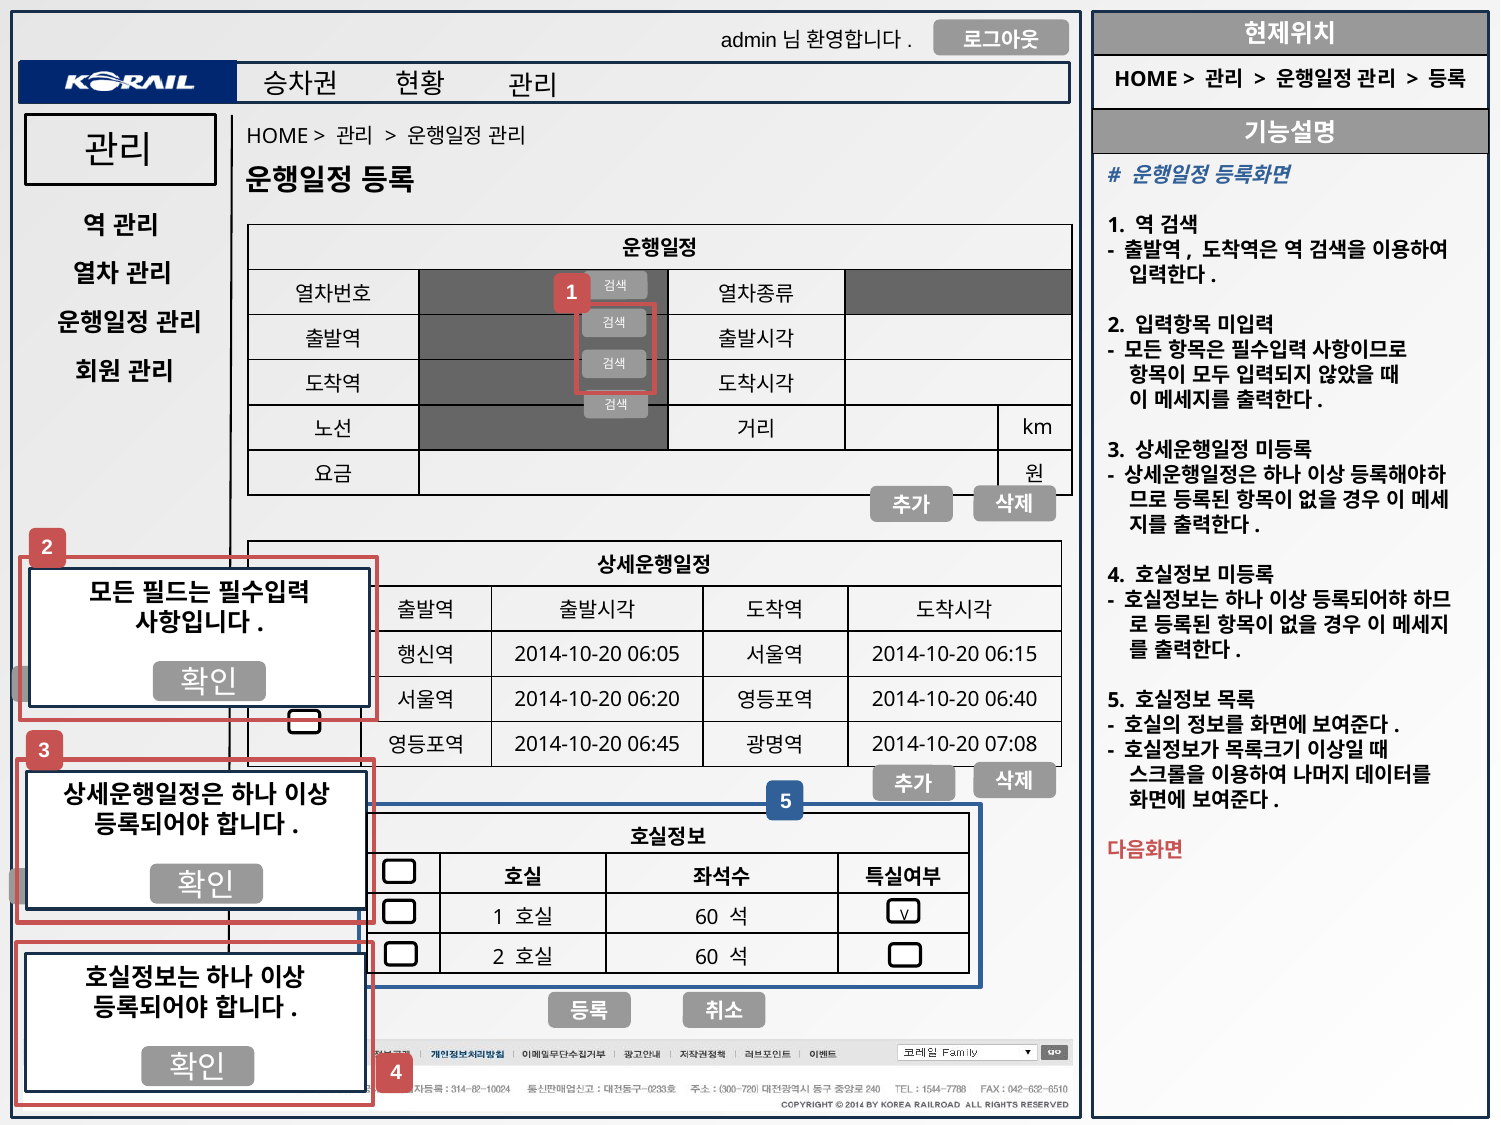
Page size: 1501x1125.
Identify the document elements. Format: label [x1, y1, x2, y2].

table_cell [999, 406, 1071, 449]
table_cell [593, 270, 667, 314]
table_cell [669, 315, 844, 359]
table_cell [669, 360, 844, 404]
table_header [249, 542, 1061, 585]
text_box [971, 483, 1058, 523]
text_box [7, 348, 244, 393]
table_cell [379, 587, 491, 630]
text_box [7, 728, 982, 1107]
table_cell [368, 934, 439, 972]
table_cell [999, 451, 1071, 494]
table_cell [656, 315, 667, 359]
table_cell [362, 722, 491, 766]
table_cell [669, 270, 844, 314]
table_cell [849, 632, 1061, 676]
table_cell [441, 854, 605, 892]
table_cell [420, 406, 667, 449]
table_header [368, 814, 968, 852]
table_cell [379, 632, 491, 676]
table_cell [607, 934, 837, 972]
table_cell [249, 270, 418, 314]
table_cell [249, 360, 418, 404]
table_cell [839, 854, 968, 892]
text_box [1092, 154, 1489, 869]
table_cell [607, 894, 837, 932]
table_cell [846, 406, 997, 449]
table_cell [650, 360, 667, 404]
table_cell [441, 894, 605, 932]
text_box [69, 118, 176, 179]
table_header [249, 225, 1071, 269]
table_cell [704, 677, 847, 721]
table_cell [669, 406, 844, 449]
text_box [551, 269, 656, 420]
table_cell [607, 854, 837, 892]
text_box [4, 250, 241, 295]
table_cell [420, 451, 997, 494]
table_cell [492, 632, 702, 676]
table_cell [849, 722, 1061, 766]
table_cell [492, 677, 702, 721]
text_box [868, 484, 955, 524]
text_box [546, 990, 633, 1030]
text_box [3, 114, 544, 247]
table_cell [368, 894, 439, 932]
table_cell [839, 894, 968, 932]
table_cell [379, 677, 491, 721]
table_cell [704, 722, 847, 766]
picture [20, 60, 237, 103]
table_cell [846, 315, 1071, 359]
table_cell [249, 315, 418, 359]
table_cell [704, 587, 847, 630]
table_cell [839, 934, 968, 972]
text_box [1092, 58, 1489, 99]
table_cell [249, 722, 360, 758]
picture [23, 1039, 1073, 1111]
table_cell [249, 451, 418, 494]
table_cell [420, 360, 582, 404]
table_cell [849, 587, 1061, 630]
text_box [971, 760, 1058, 800]
table_cell [249, 406, 418, 449]
table_cell [492, 587, 702, 630]
table_cell [420, 270, 583, 314]
table_cell [492, 722, 702, 766]
table_cell [704, 632, 847, 676]
table_cell [849, 677, 1061, 721]
table_cell [846, 270, 1071, 314]
table_cell [368, 854, 439, 892]
text_box [10, 526, 379, 735]
table_cell [441, 934, 605, 972]
table_cell [846, 360, 1071, 404]
text_box [11, 299, 249, 344]
table_cell [420, 315, 575, 359]
text_box [681, 990, 768, 1030]
